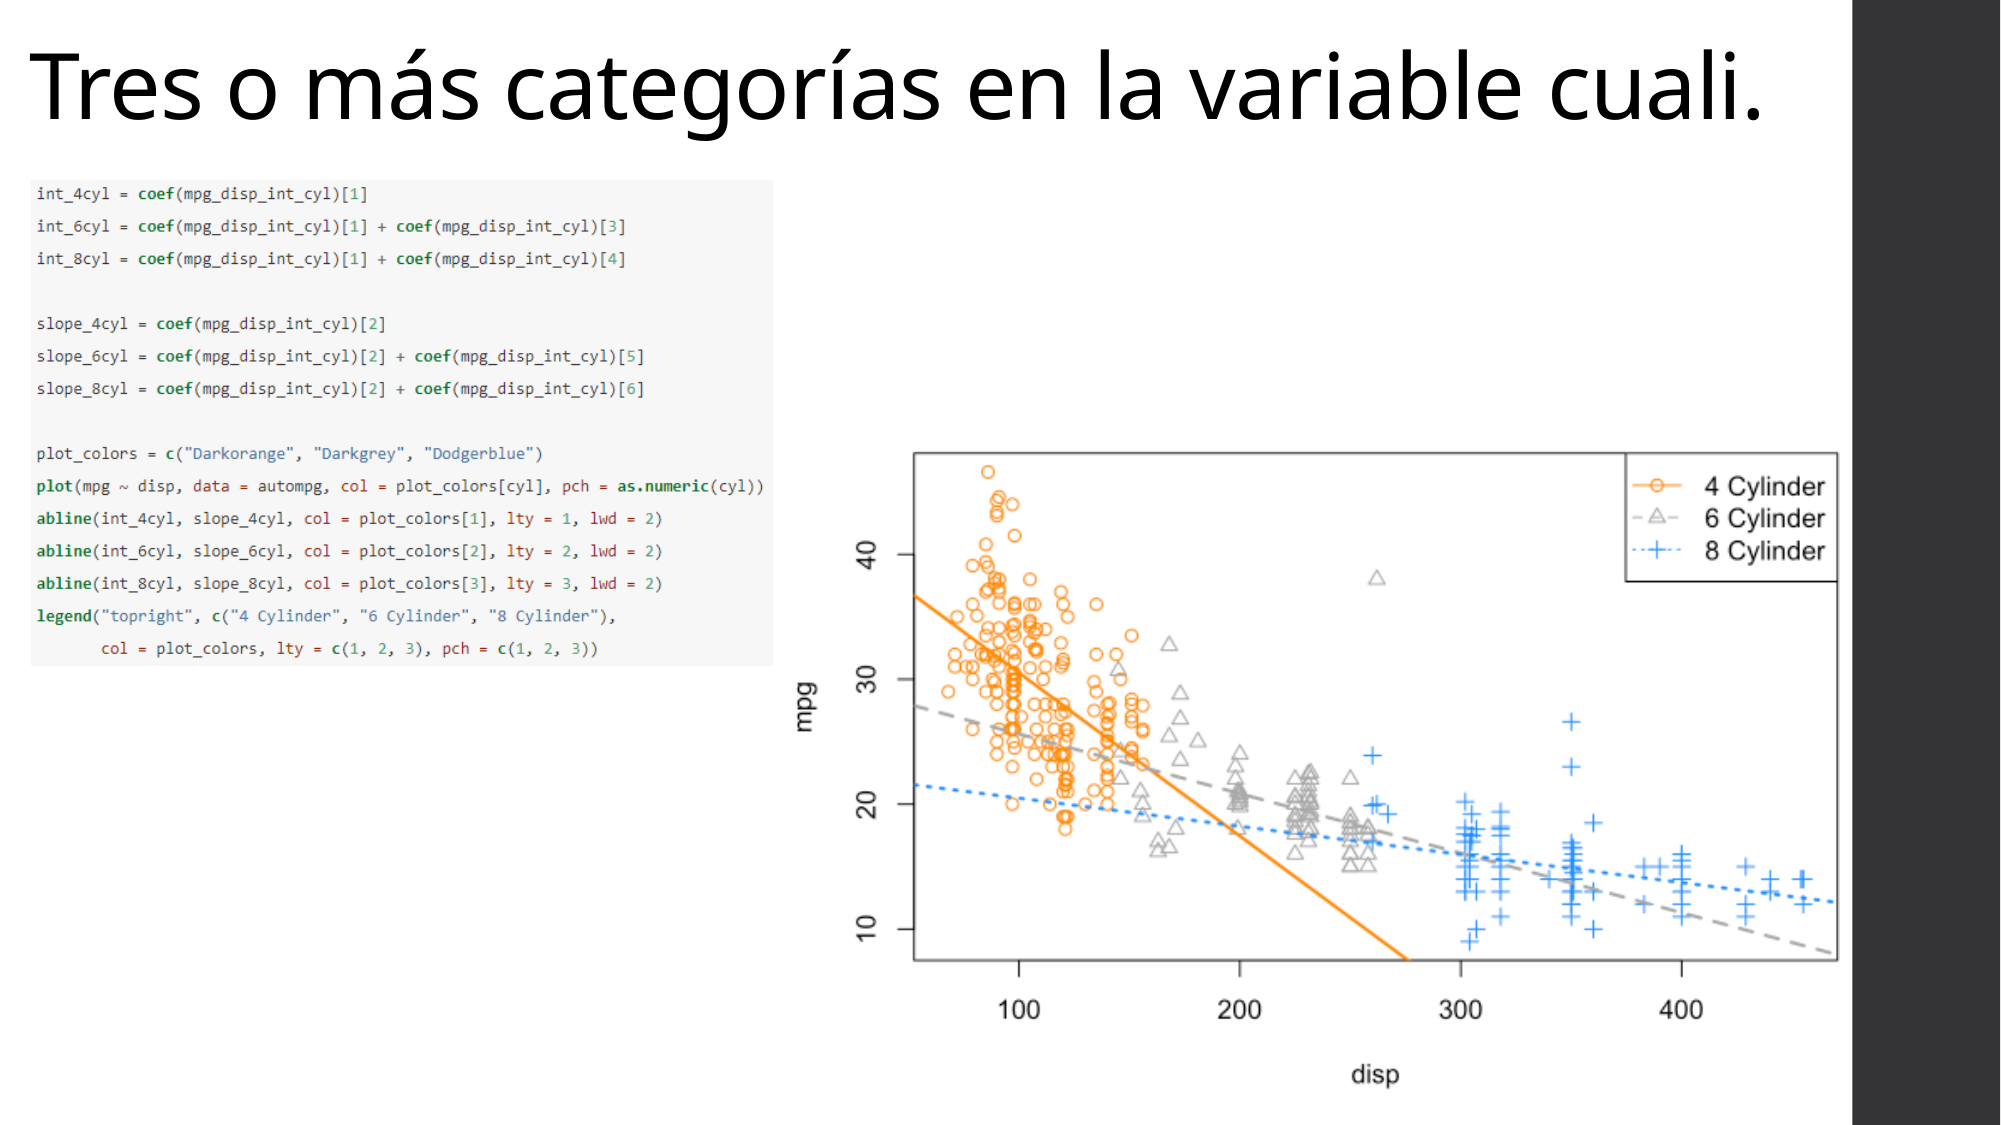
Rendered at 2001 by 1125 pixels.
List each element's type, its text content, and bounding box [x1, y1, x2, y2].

picture [31, 180, 774, 666]
title Tres o más categorías en la variable cuali. [14, 17, 1840, 147]
picture [788, 449, 1840, 1096]
